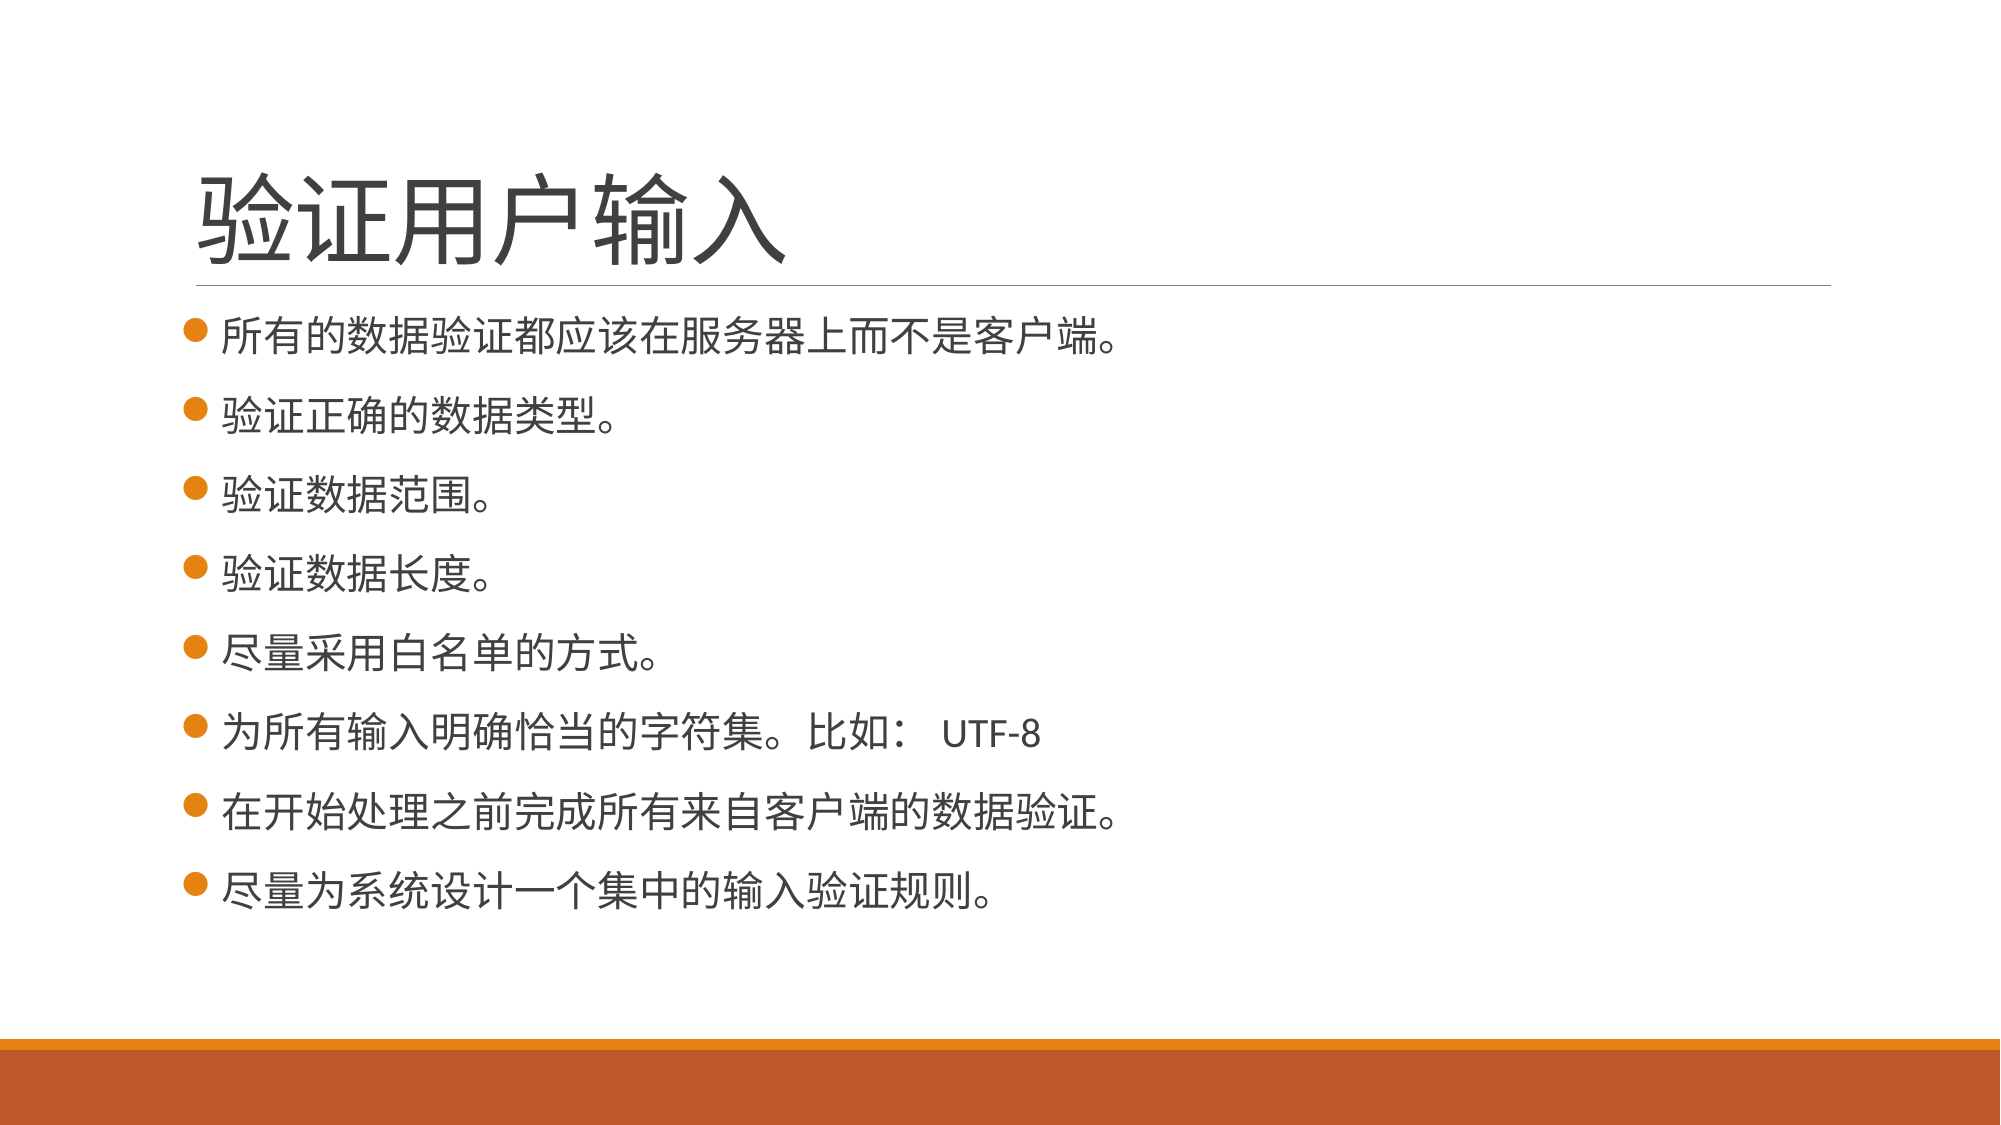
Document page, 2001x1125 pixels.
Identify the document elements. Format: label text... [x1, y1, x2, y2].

title 验证用户输入 [180, 47, 1830, 285]
list 所有的数据验证都应该在服务器上而不是客户端。 验证正确的数据类型。 验证数据范围。 验证数据长度。 尽量采用白名单的方式。 为所有输入明确恰当的字符集。比如：UTF-8 在开始处理之前完成所有来自客户端的数据验证。 尽量为系统设计一个集中的输入验证规则。 [180, 302, 1830, 963]
